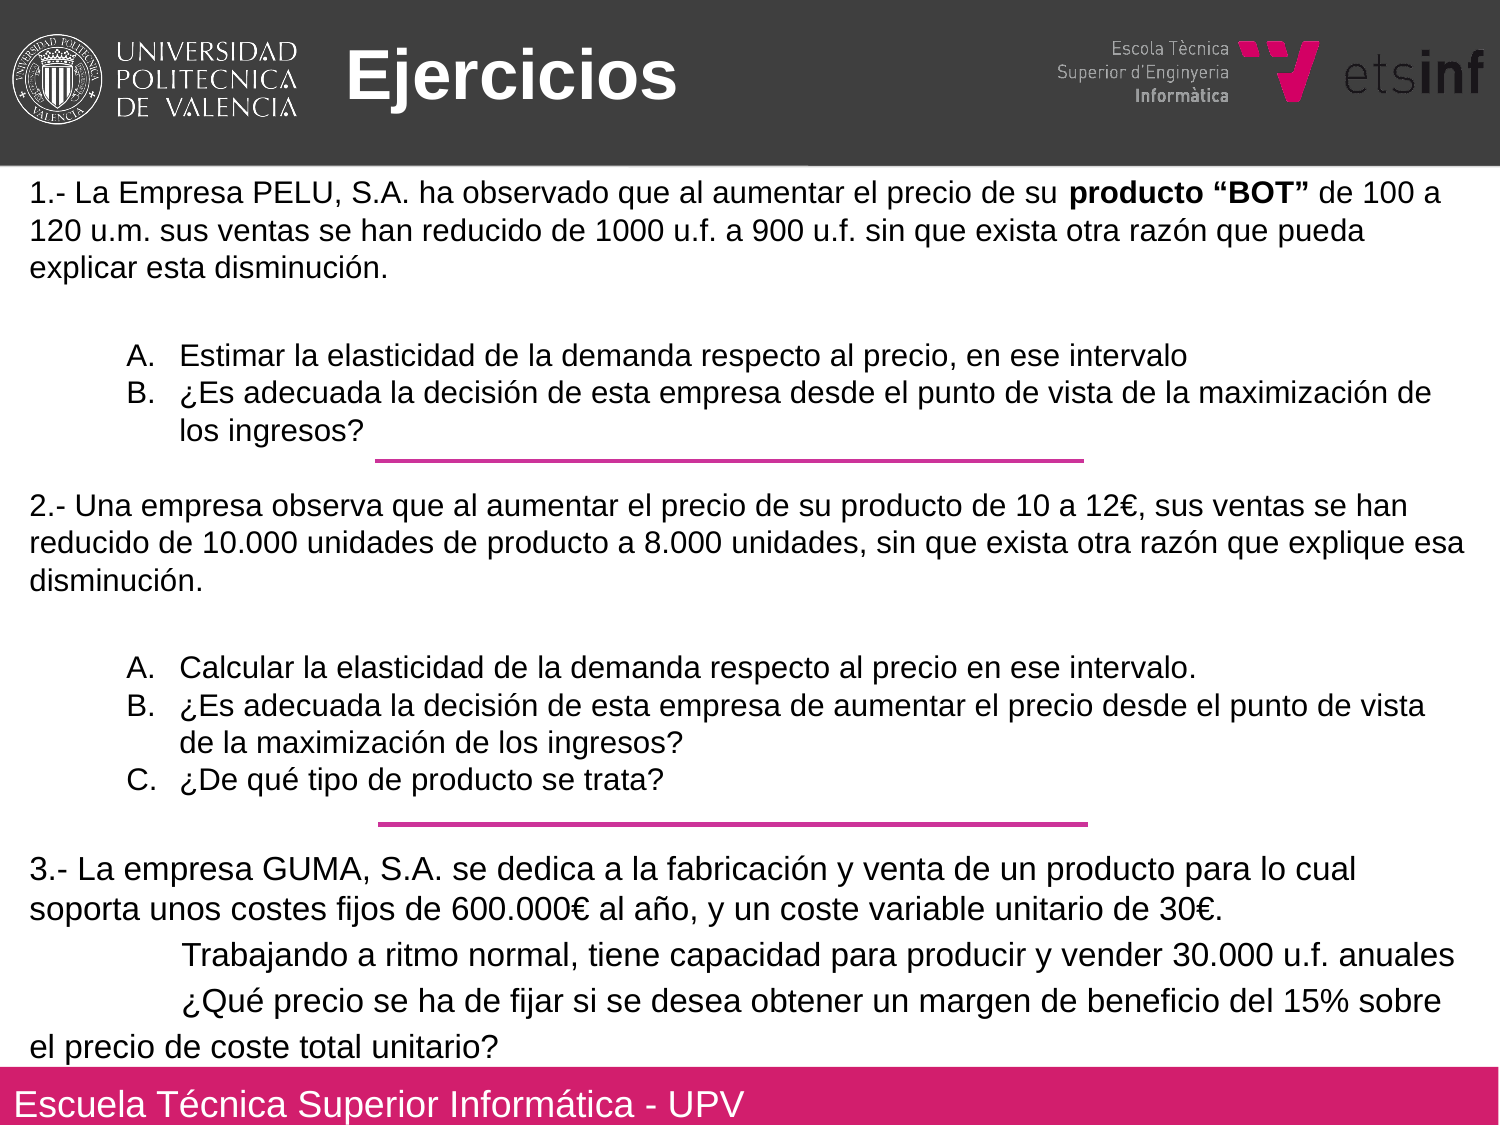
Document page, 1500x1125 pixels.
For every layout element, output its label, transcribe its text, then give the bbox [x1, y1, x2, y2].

text_box Ejercicios [330, 23, 823, 153]
text_box 2.- Una empresa observa que al aumentar el precio de su producto de 10 a 12€, sus ventas se han reducido de 10.000 unidades de producto a 8.000 unidades, sin que exista otra razón que explique esa disminución. Calcular la elasticidad de la demanda respecto al precio en ese intervalo. ¿Es adecuada la decisión de esta empresa de aumentar el precio desde el punto de vista de la maximización de los ingresos? ¿De qué tipo de producto se trata? [14, 470, 1486, 814]
picture [11, 31, 298, 127]
picture [1049, 33, 1491, 114]
text_box 3.- La empresa GUMA, S.A. se dedica a la fabricación y venta de un producto para lo cual soporta unos costes fijos de 600.000€ al año, y un coste variable unitario de 30€. Trabajando a ritmo normal, tiene capacidad para producir y vender 30.000 u.f. anuales ¿Qué precio se ha de fijar si se desea obtener un margen de beneficio del 15% sobre el precio de coste total unitario? [14, 832, 1486, 1105]
text_box 1.- La Empresa PELU, S.A. ha observado que al aumentar el precio de su producto “BOT” de 100 a 120 u.m. sus ventas se han reducido de 1000 u.f. a 900 u.f. sin que exista otra razón que pueda explicar esta disminución. Estimar la elasticidad de la demanda respecto al precio, en ese intervalo ¿Es adecuada la decisión de esta empresa desde el punto de vista de la maximización de los ingresos? [14, 157, 1486, 470]
